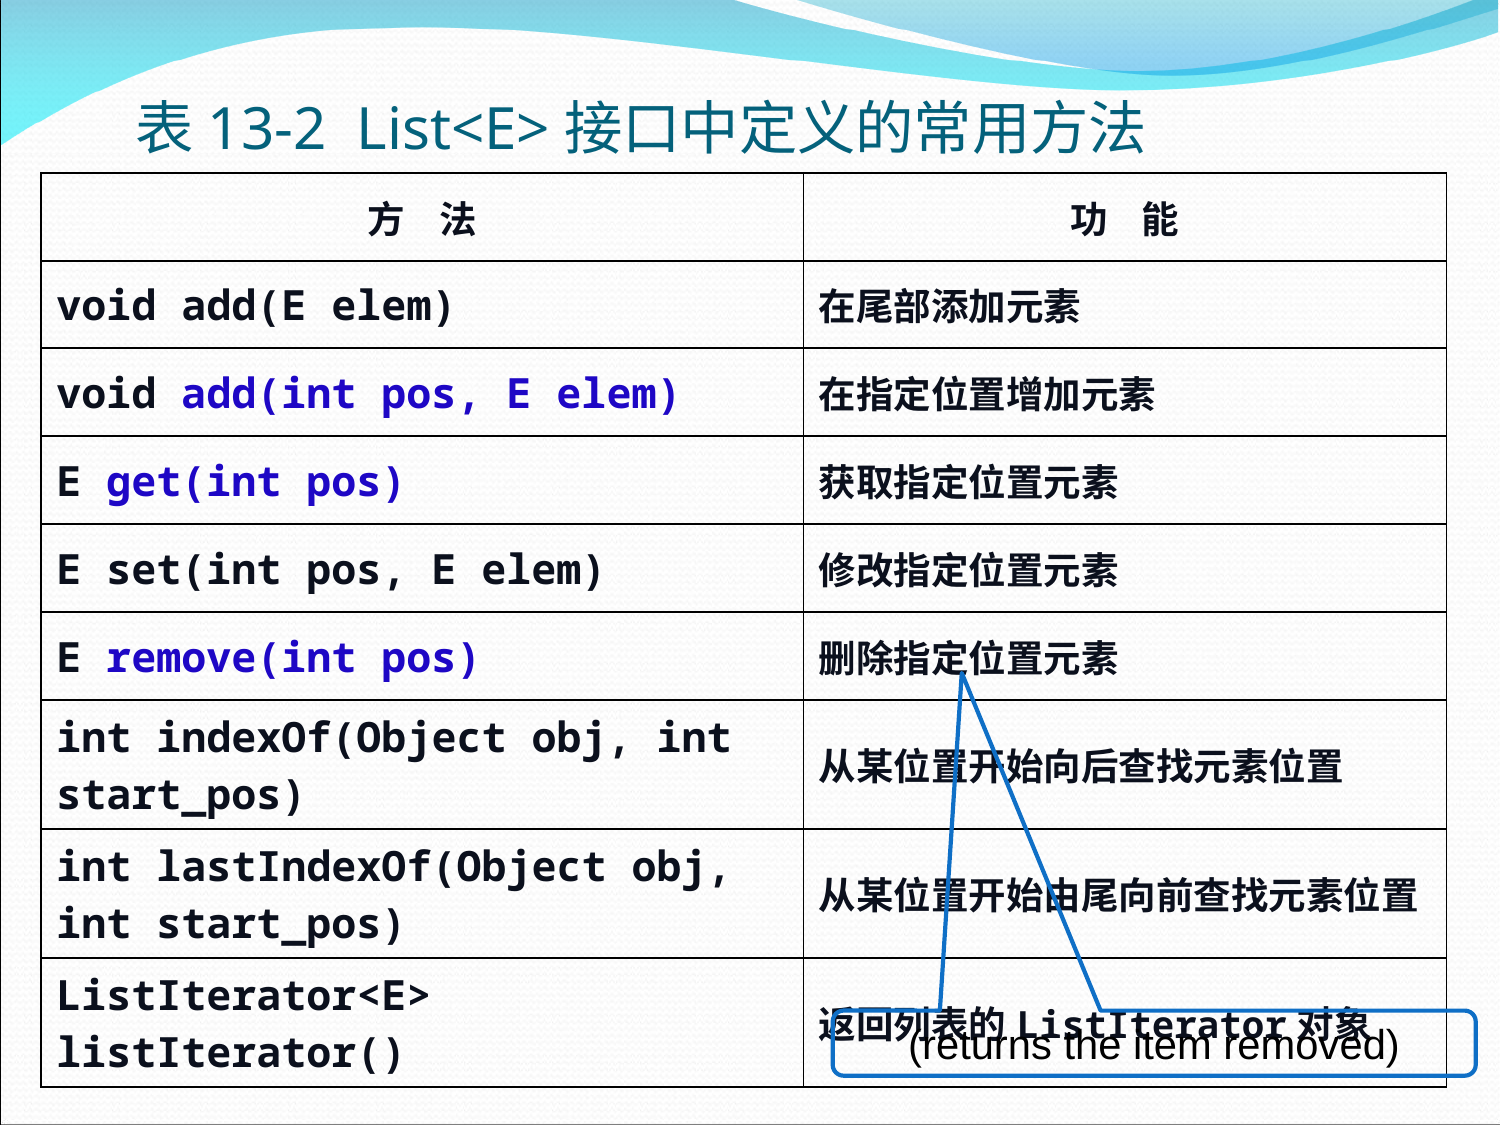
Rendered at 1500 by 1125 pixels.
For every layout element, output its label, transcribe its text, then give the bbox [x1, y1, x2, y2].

table_header 功 能 [804, 174, 1446, 260]
table_cell E set(int pos, E elem) [42, 525, 803, 611]
table_cell int indexOf(Object obj, int start_pos) [42, 701, 803, 828]
table_cell 在指定位置增加元素 [804, 349, 1446, 435]
text_box (returns the item removed) [830, 670, 1478, 1078]
table_cell 从某位置开始向后查找元素位置 [804, 701, 957, 828]
table_cell 修改指定位置元素 [804, 525, 1446, 611]
table_cell int lastIndexOf(Object obj, int start_pos) [42, 830, 803, 957]
table_cell 从某位置开始由尾向前查找元素位置 [804, 830, 949, 957]
table_cell 获取指定位置元素 [804, 437, 1446, 523]
table_cell 从某位置开始向后查找元素位置 [976, 701, 1446, 828]
table_header 方 法 [42, 174, 803, 260]
table_cell E remove(int pos) [42, 613, 803, 699]
table_cell void add(int pos, E elem) [42, 349, 803, 435]
title 表13-2 List<E>接口中定义的常用方法 [135, 42, 1361, 161]
table_cell 从某位置开始由尾向前查找元素位置 [1030, 830, 1446, 957]
table_cell 返回列表的ListIterator对象 [804, 959, 1446, 1086]
table_cell 删除指定位置元素 [804, 613, 1446, 699]
table_cell 在尾部添加元素 [804, 262, 1446, 347]
table_cell ListIterator<E> listIterator() [42, 959, 803, 1086]
table_cell E get(int pos) [42, 437, 803, 523]
table_cell void add(E elem) [42, 262, 803, 347]
picture [0, 0, 1500, 1125]
